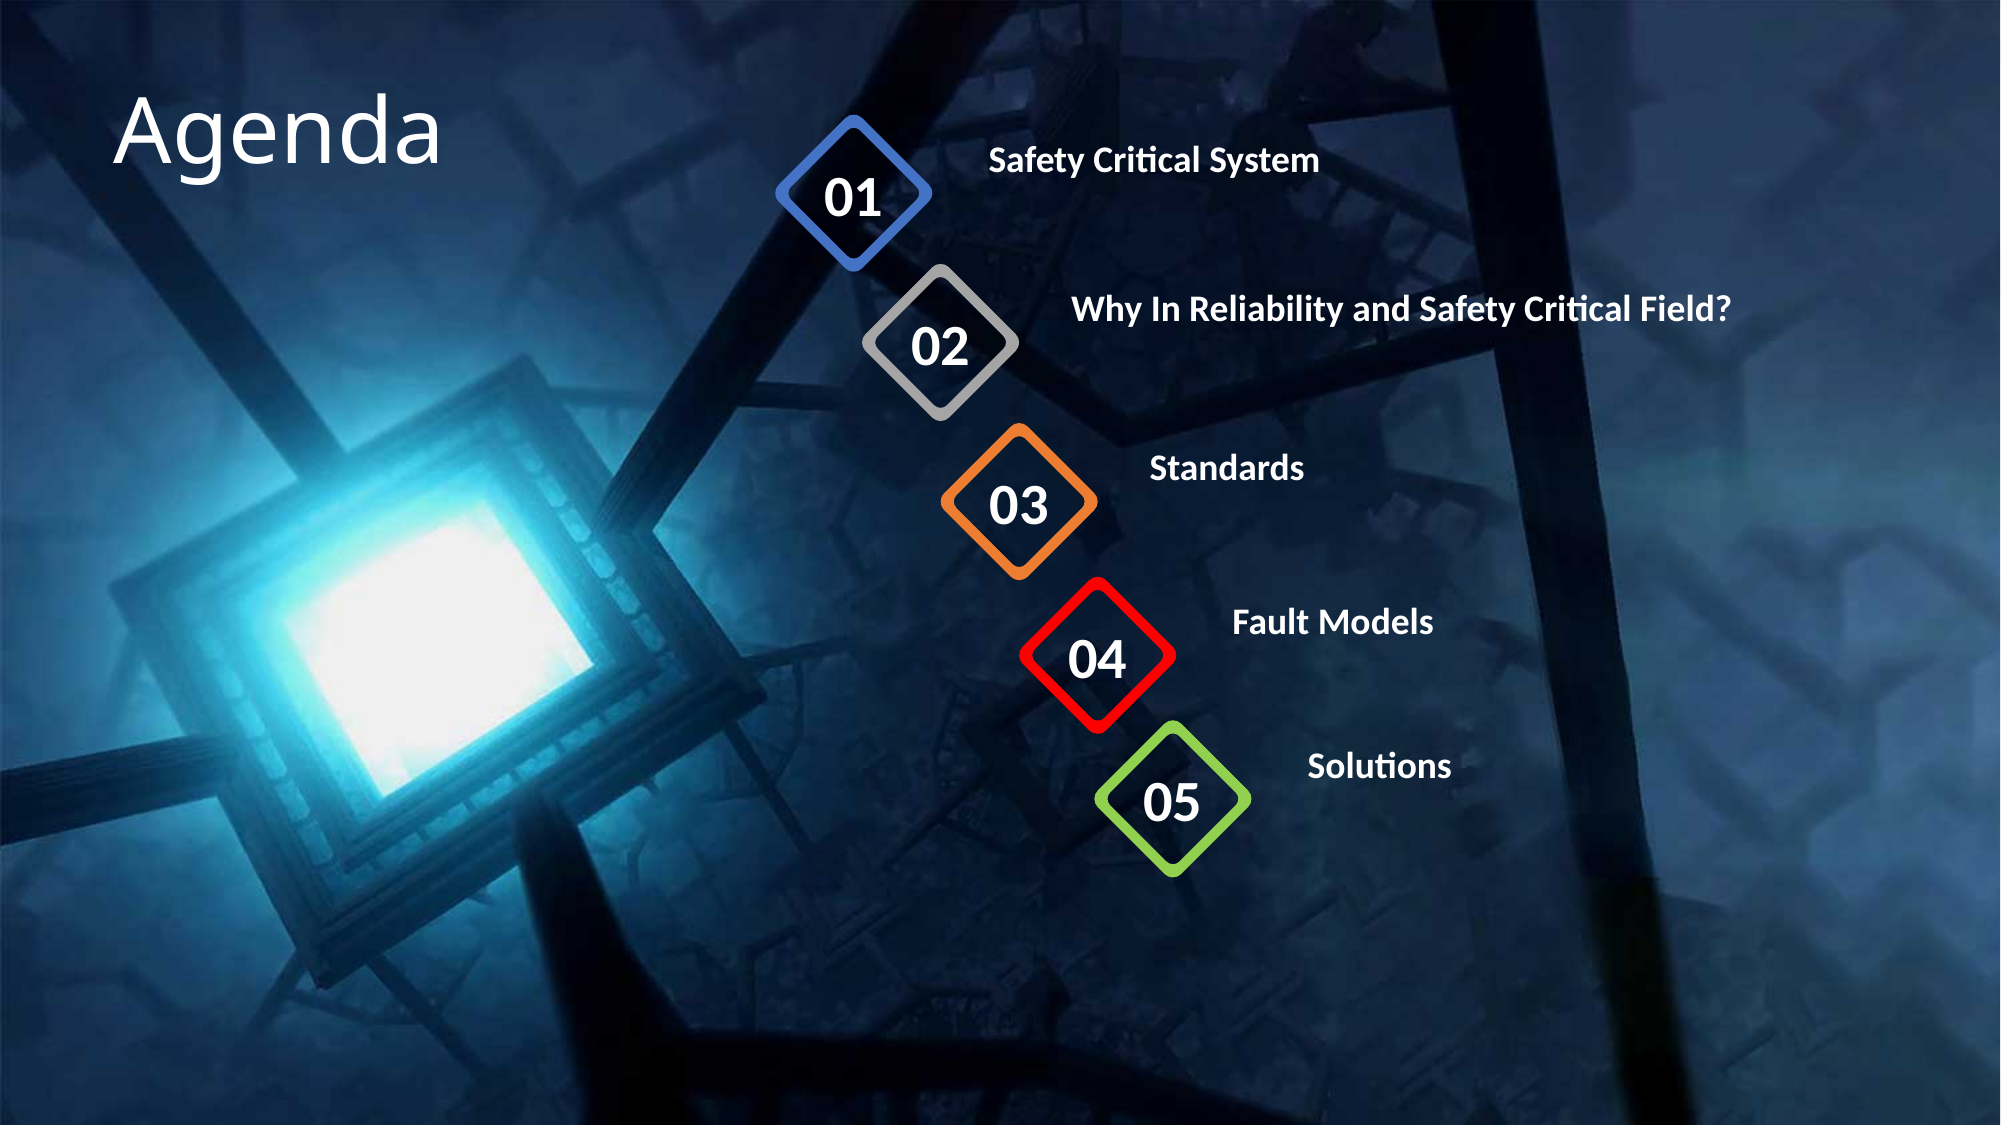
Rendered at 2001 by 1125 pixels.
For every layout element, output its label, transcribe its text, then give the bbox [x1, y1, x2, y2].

picture [0, 0, 2001, 1125]
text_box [940, 423, 1859, 581]
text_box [1019, 576, 1942, 734]
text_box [1094, 720, 2000, 878]
text_box Agenda [98, 64, 579, 190]
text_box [775, 114, 1698, 272]
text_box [861, 263, 1780, 422]
